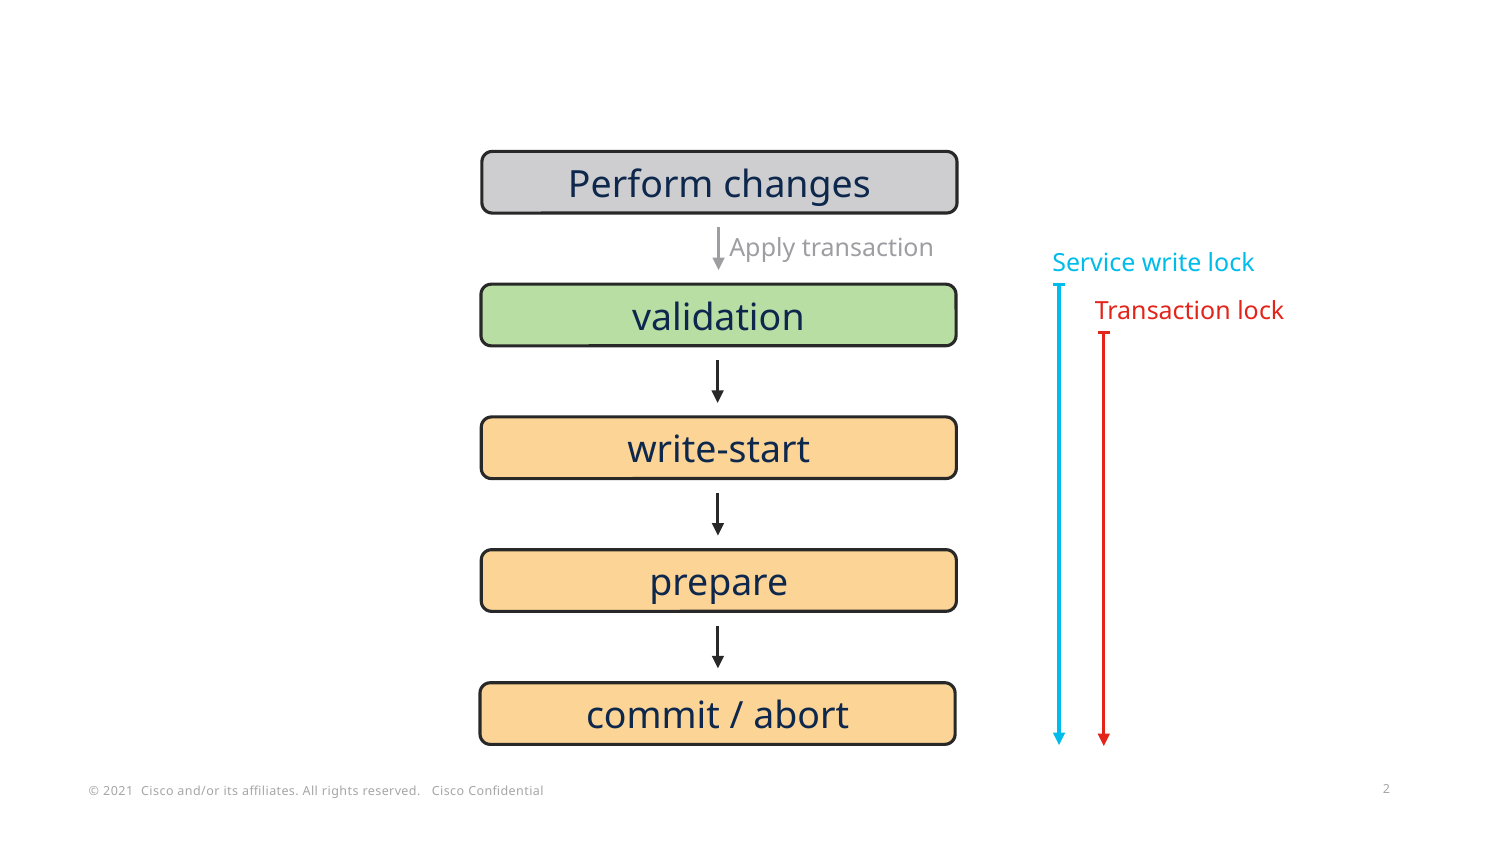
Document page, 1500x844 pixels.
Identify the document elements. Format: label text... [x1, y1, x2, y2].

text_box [480, 549, 957, 669]
text_box Service write lock [1037, 238, 1270, 284]
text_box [1052, 284, 1066, 746]
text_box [480, 416, 957, 536]
text_box commit / abort [477, 680, 958, 747]
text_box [481, 151, 958, 271]
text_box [1097, 331, 1110, 747]
text_box Transaction lock [1080, 286, 1300, 332]
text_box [480, 283, 957, 403]
